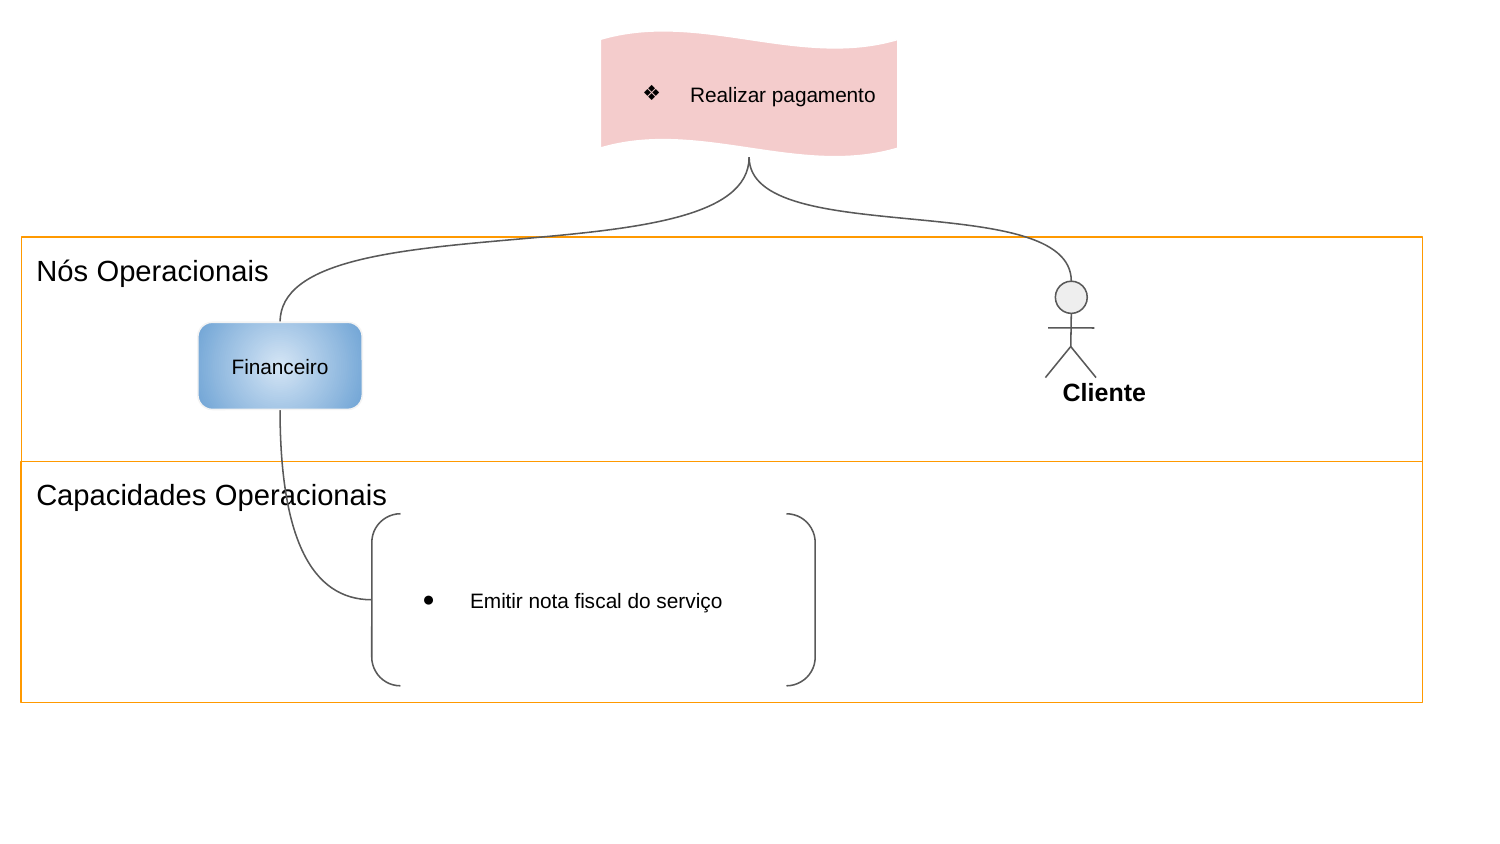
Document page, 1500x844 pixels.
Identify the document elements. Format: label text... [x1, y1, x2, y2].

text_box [1003, 280, 1206, 418]
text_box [230, 458, 422, 551]
text_box Realizar pagamento [606, 30, 898, 157]
text_box Nós Operacionais [21, 237, 422, 461]
text_box Emitir nota fiscal do serviço [371, 513, 816, 686]
text_box Financeiro [197, 322, 363, 410]
text_box Capacidades Operacionais [21, 461, 1423, 703]
text_box Nós Operacionais [606, 237, 1423, 461]
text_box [427, 0, 602, 471]
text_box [843, 53, 977, 377]
